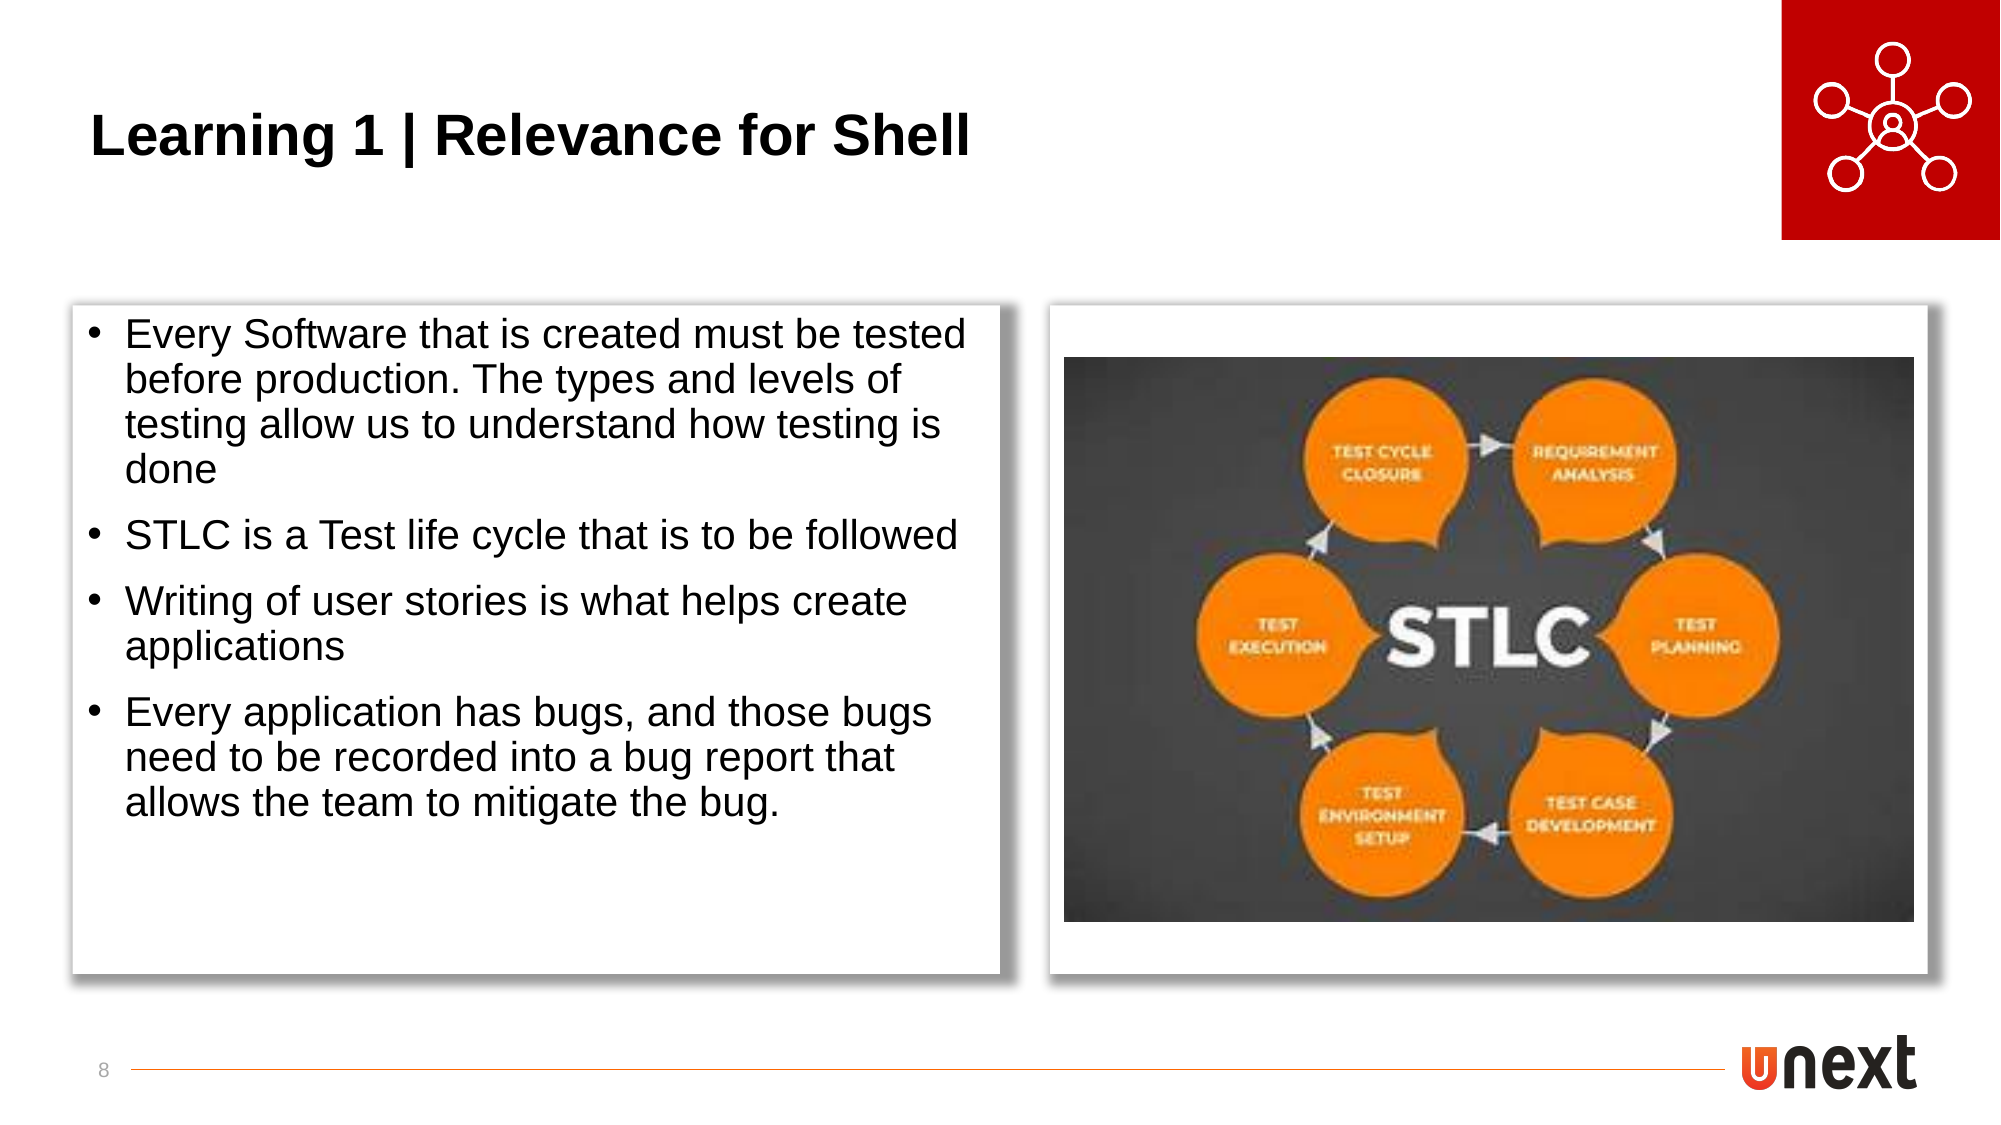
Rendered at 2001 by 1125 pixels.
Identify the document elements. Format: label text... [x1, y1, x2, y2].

text_box [Add a graphic that provides view of how Shell implements this learning] [1050, 305, 1928, 974]
picture [1742, 1035, 1917, 1090]
text_box Every Software that is created must be tested before production. The types and levels of testing allow us to understand how testing is done STLC is a Test life cycle that is to be followed Writing of user stories is what helps create applications Every application has bugs, and those bugs need to be recorded into a bug report that allows the team to mitigate the bug. [72, 305, 1000, 974]
title Learning 1 | Relevance for Shell [76, 78, 1795, 196]
picture [1064, 357, 1914, 922]
slide_number 8 [48, 1047, 110, 1091]
picture [1795, 19, 1990, 214]
text_box [1781, 0, 2000, 241]
